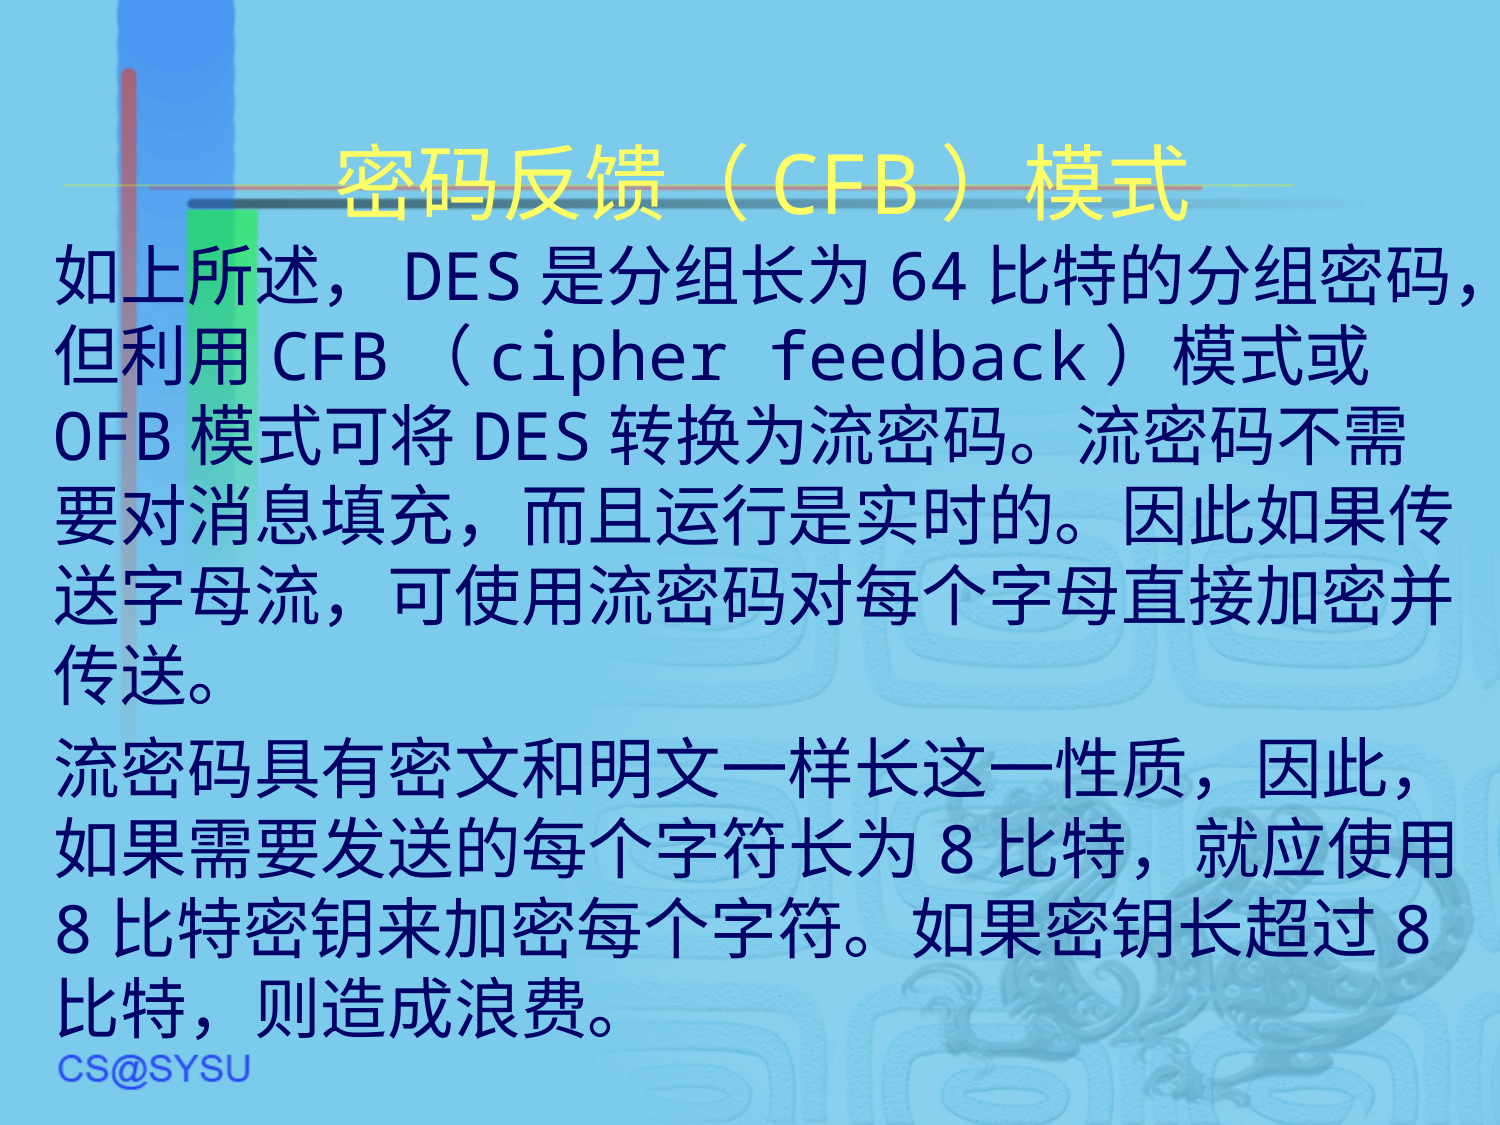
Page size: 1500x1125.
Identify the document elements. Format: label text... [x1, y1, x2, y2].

title 密码反馈（CFB）模式 [99, 99, 1426, 213]
picture [0, 0, 1500, 1125]
subtitle 如上所述，DES是分组长为64比特的分组密码，但利用CFB（cipher feedback）模式或OFB模式可将DES转换为流密码。流密码不需要对消息填充，而且运行是实时的。因此如果传送字母流，可使用流密码对每个字母直接加密并传送。 流密码具有密文和明文一样长这一性质，因此，如果需要发送的每个字符长为8比特，就应使用8比特密钥来加密每个字符。如果密钥长超过8比特，则造成浪费。 [38, 226, 1490, 1071]
